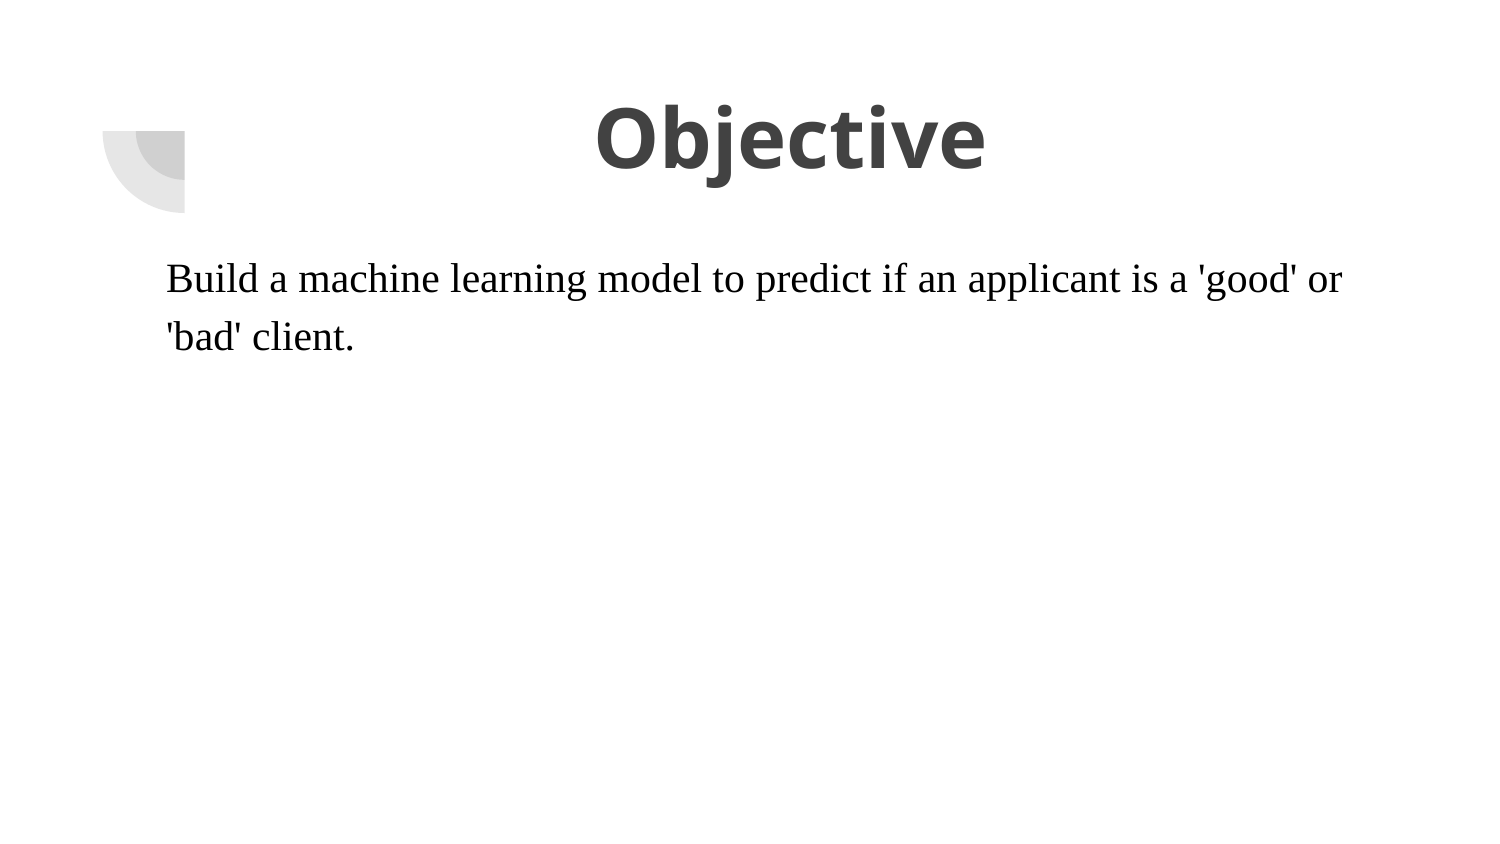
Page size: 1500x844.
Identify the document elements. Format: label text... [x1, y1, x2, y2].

title Objective [213, 70, 1368, 191]
list Build a machine learning model to predict if an applicant is a 'good' or 'bad' client. [151, 228, 1392, 754]
